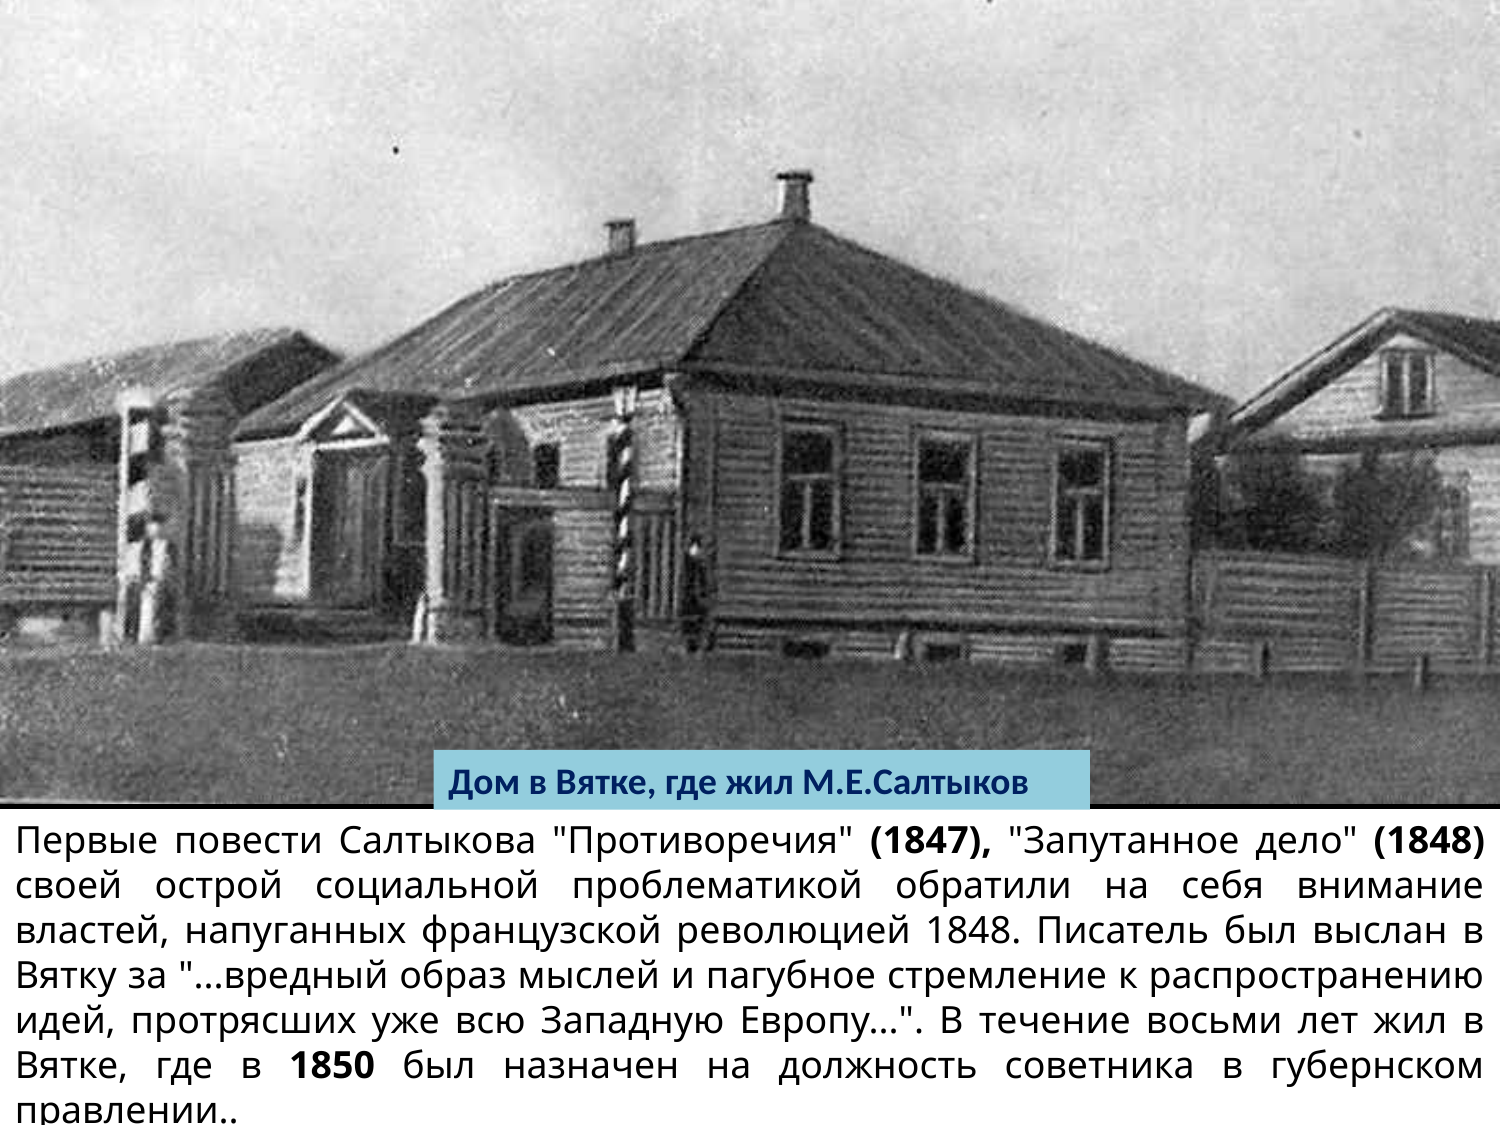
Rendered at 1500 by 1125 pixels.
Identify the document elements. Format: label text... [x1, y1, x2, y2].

text_box Первые повести Салтыкова "Противоречия" (1847), "Запутанное дело" (1848) своей острой социальной проблематикой обратили на себя внимание властей, напуганных французской революцией 1848. Писатель был выслан в Вятку за "...вредный образ мыслей и пагубное стремление к распространению идей, протрясших уже всю Западную Европу...". В течение восьми лет жил в Вятке, где в 1850 был назначен на должность советника в губернском правлении.. [0, 811, 1500, 1125]
picture [0, 0, 1500, 805]
